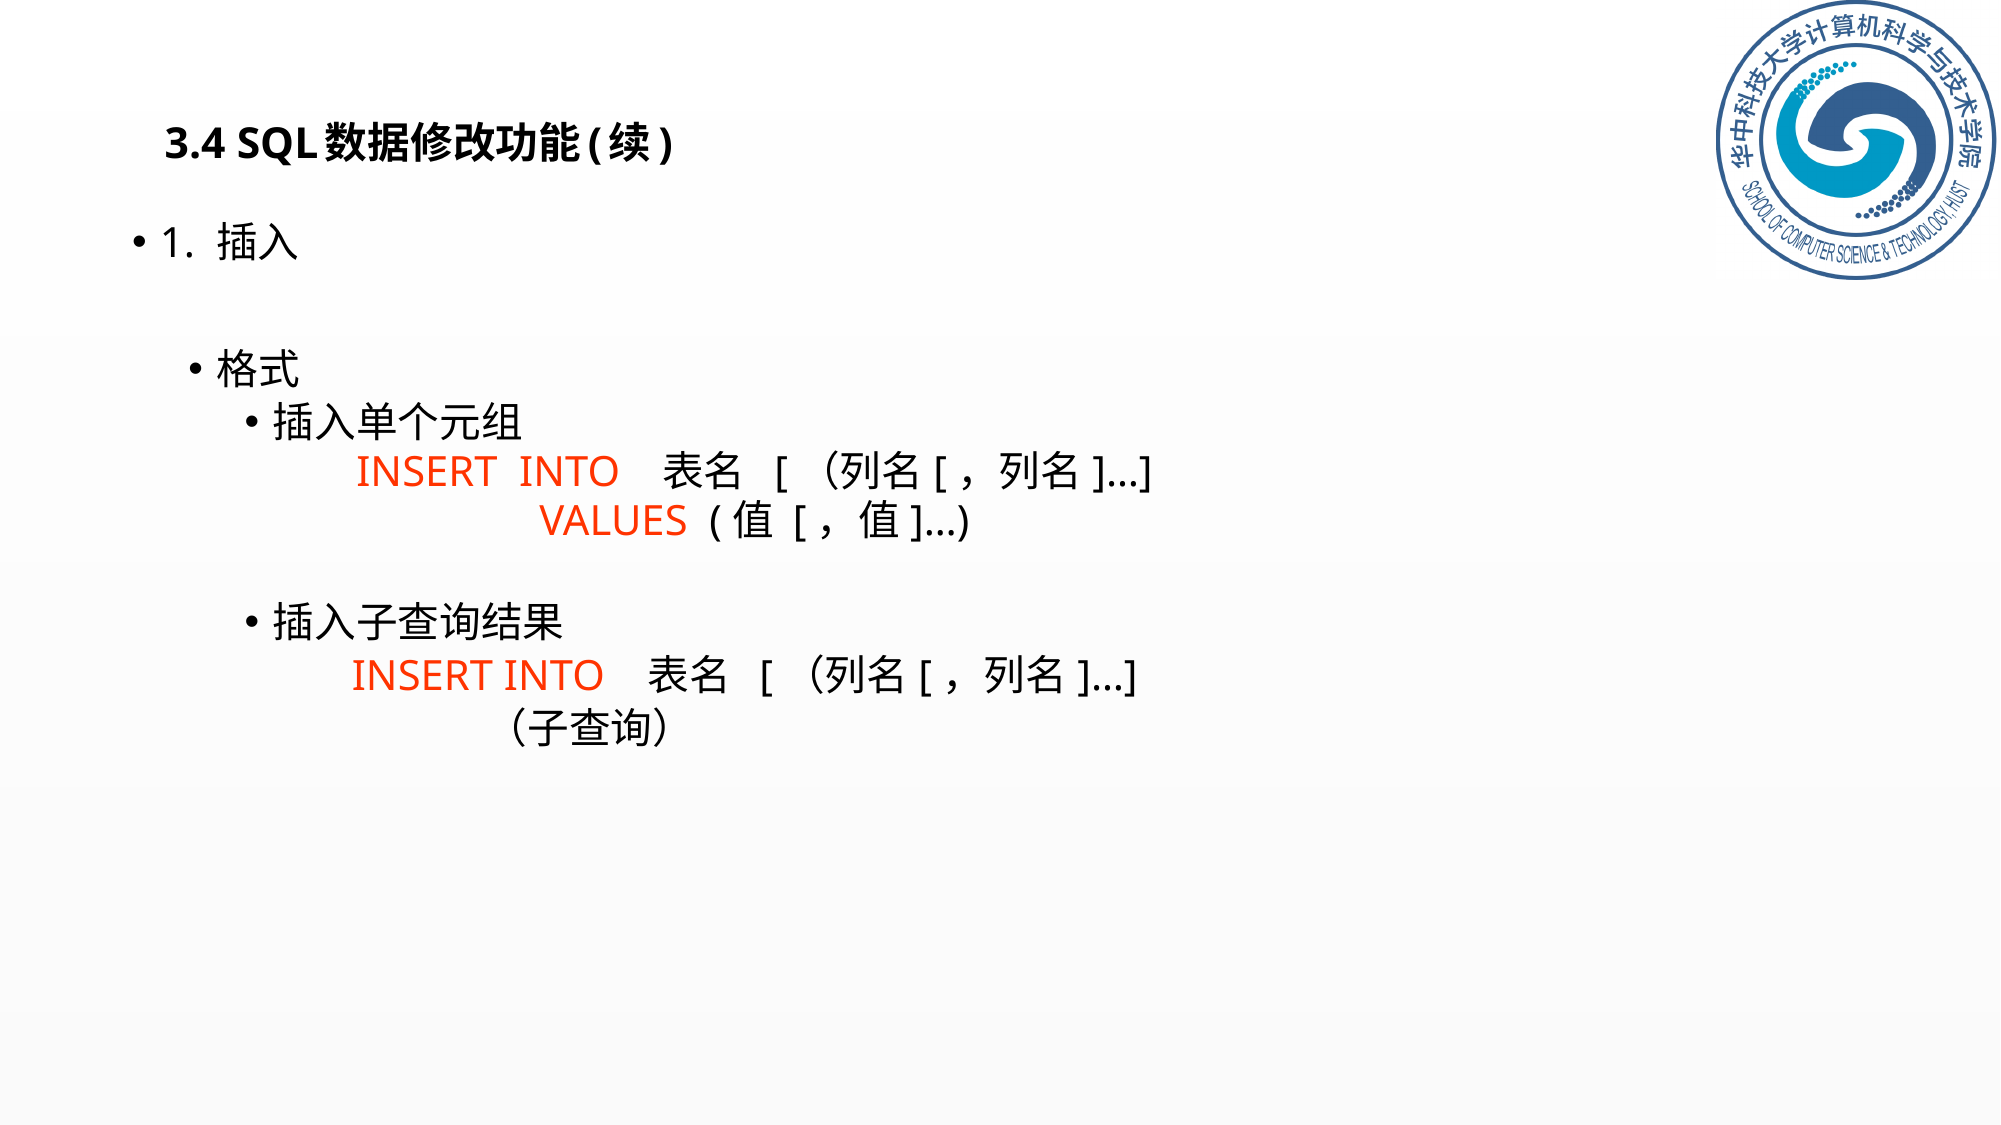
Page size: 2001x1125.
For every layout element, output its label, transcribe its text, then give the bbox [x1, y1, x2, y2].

title 3.4 SQL数据修改功能(续) [149, 113, 1425, 227]
picture [1716, 0, 1999, 280]
list 1. 插入 格式 插入单个元组 INSERT INTO 表名 [（列名[，列名]…] VALUES (值 [，值]…) 插入子查询结果 INSERT INTO 表名 [（列名[，列名]…] （子查询） [116, 213, 1392, 989]
